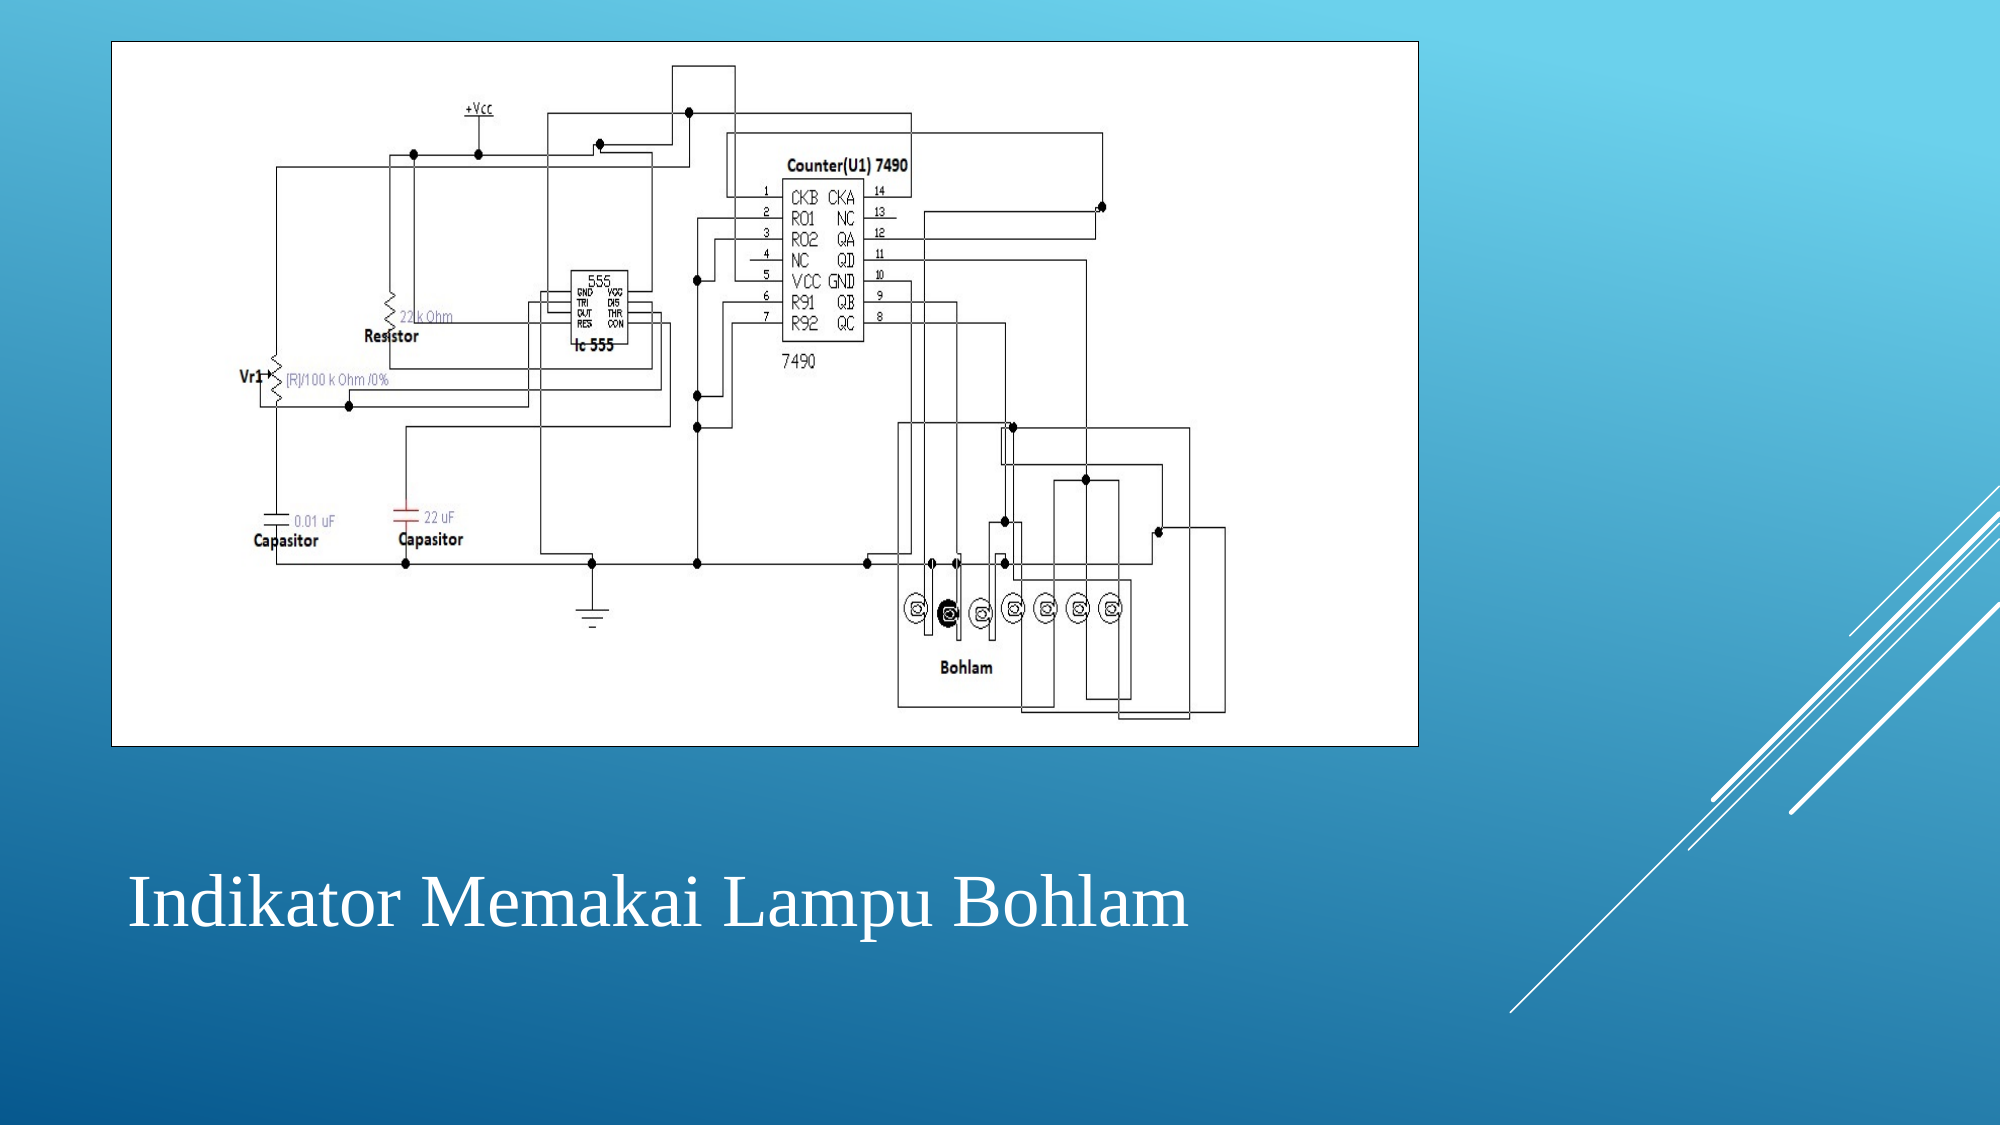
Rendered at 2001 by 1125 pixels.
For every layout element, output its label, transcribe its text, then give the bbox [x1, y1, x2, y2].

picture [111, 42, 1419, 747]
title Indikator Memakai Lampu Bohlam [112, 773, 1639, 1021]
